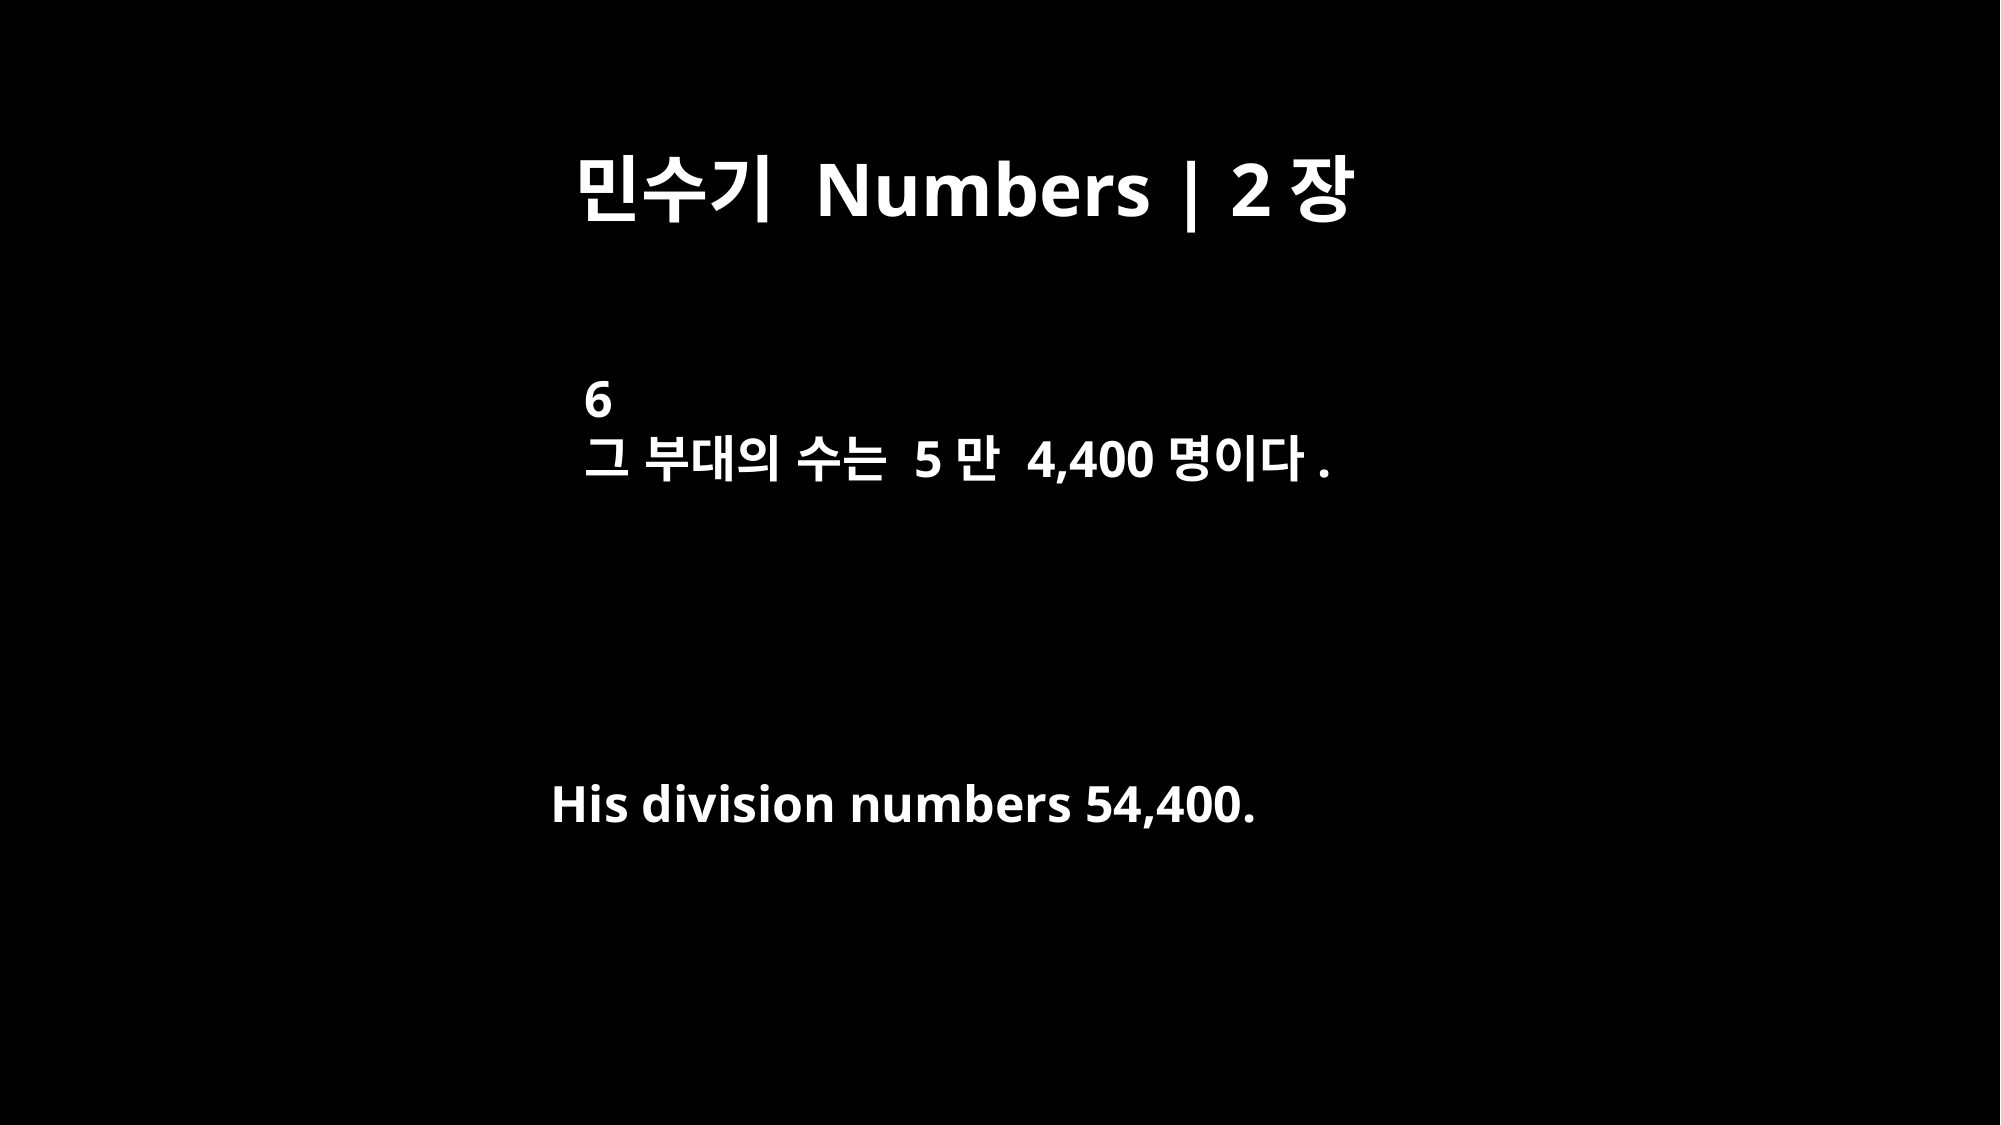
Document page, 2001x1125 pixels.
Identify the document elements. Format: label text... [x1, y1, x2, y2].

text_box His division numbers 54,400. [535, 764, 1272, 840]
text_box 민수기 Numbers | 2장 [559, 136, 1373, 239]
text_box 6 그 부대의 수는 5만 4,400명이다. [570, 359, 1347, 495]
